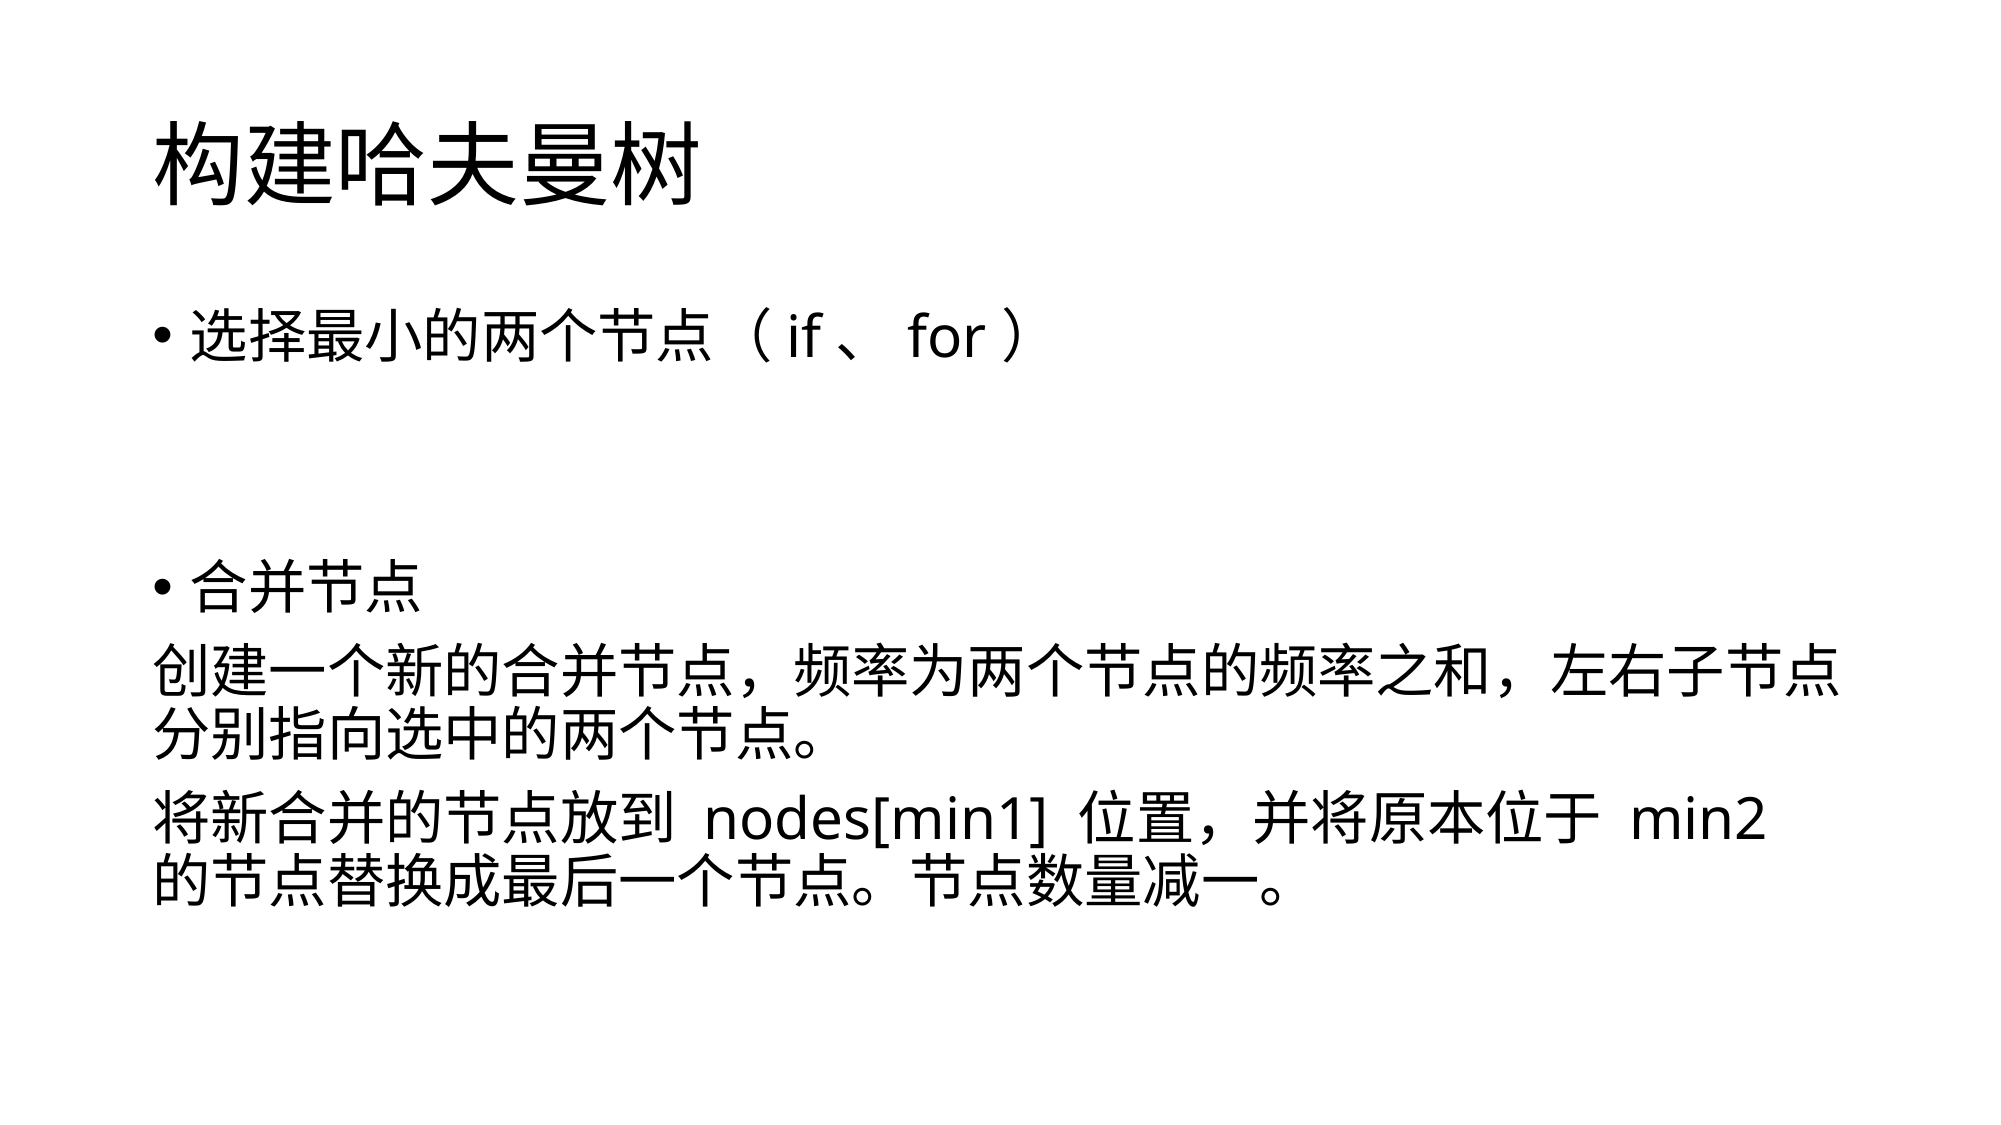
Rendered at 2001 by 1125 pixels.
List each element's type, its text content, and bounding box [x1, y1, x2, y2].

title 构建哈夫曼树 [137, 59, 1863, 278]
list 选择最小的两个节点（if、for） 合并节点 创建一个新的合并节点，频率为两个节点的频率之和，左右子节点分别指向选中的两个节点。 将新合并的节点放到 nodes[min1] 位置，并将原本位于 min2 的节点替换成最后一个节点。节点数量减一。 [137, 299, 1863, 1014]
